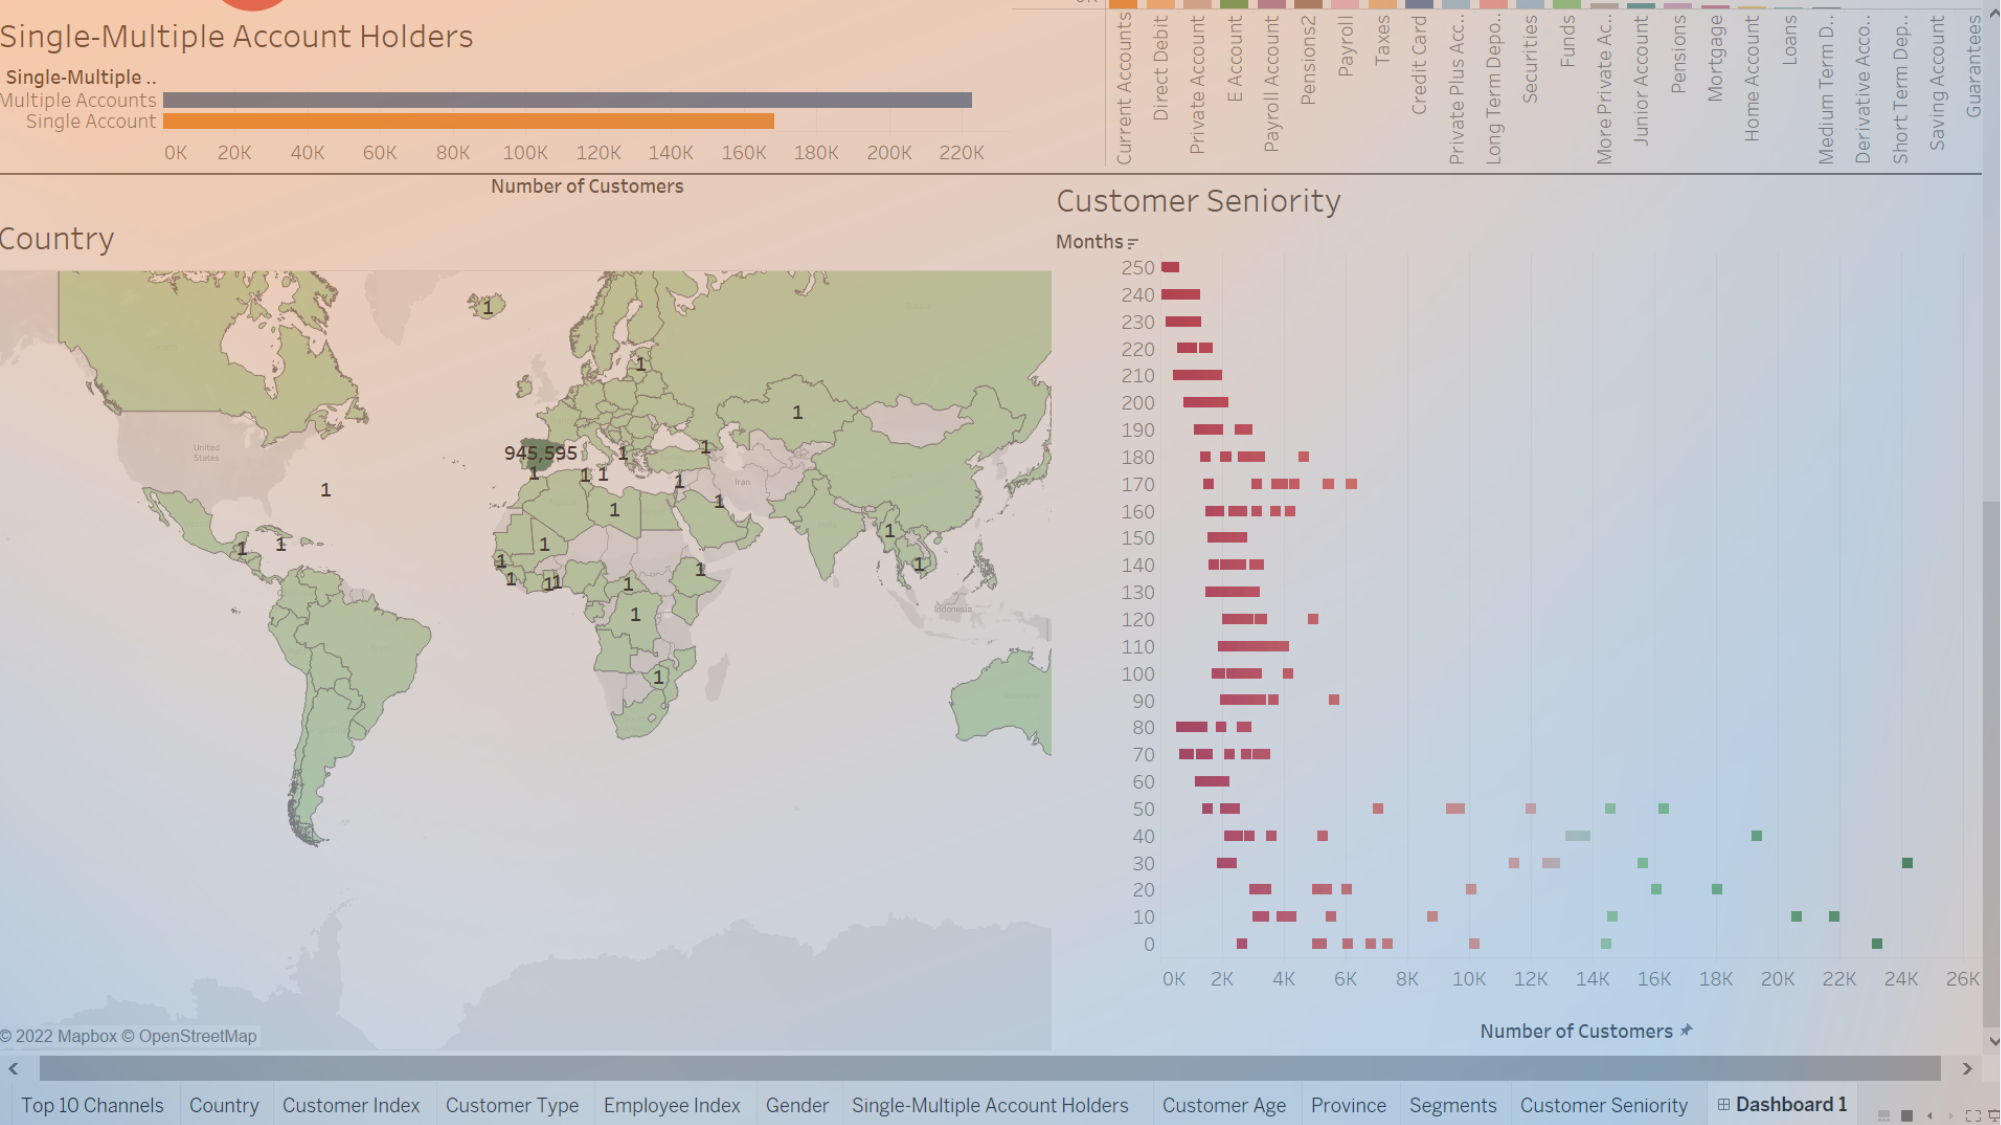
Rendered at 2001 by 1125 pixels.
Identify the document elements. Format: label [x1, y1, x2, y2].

list [0, 0, 2000, 1125]
